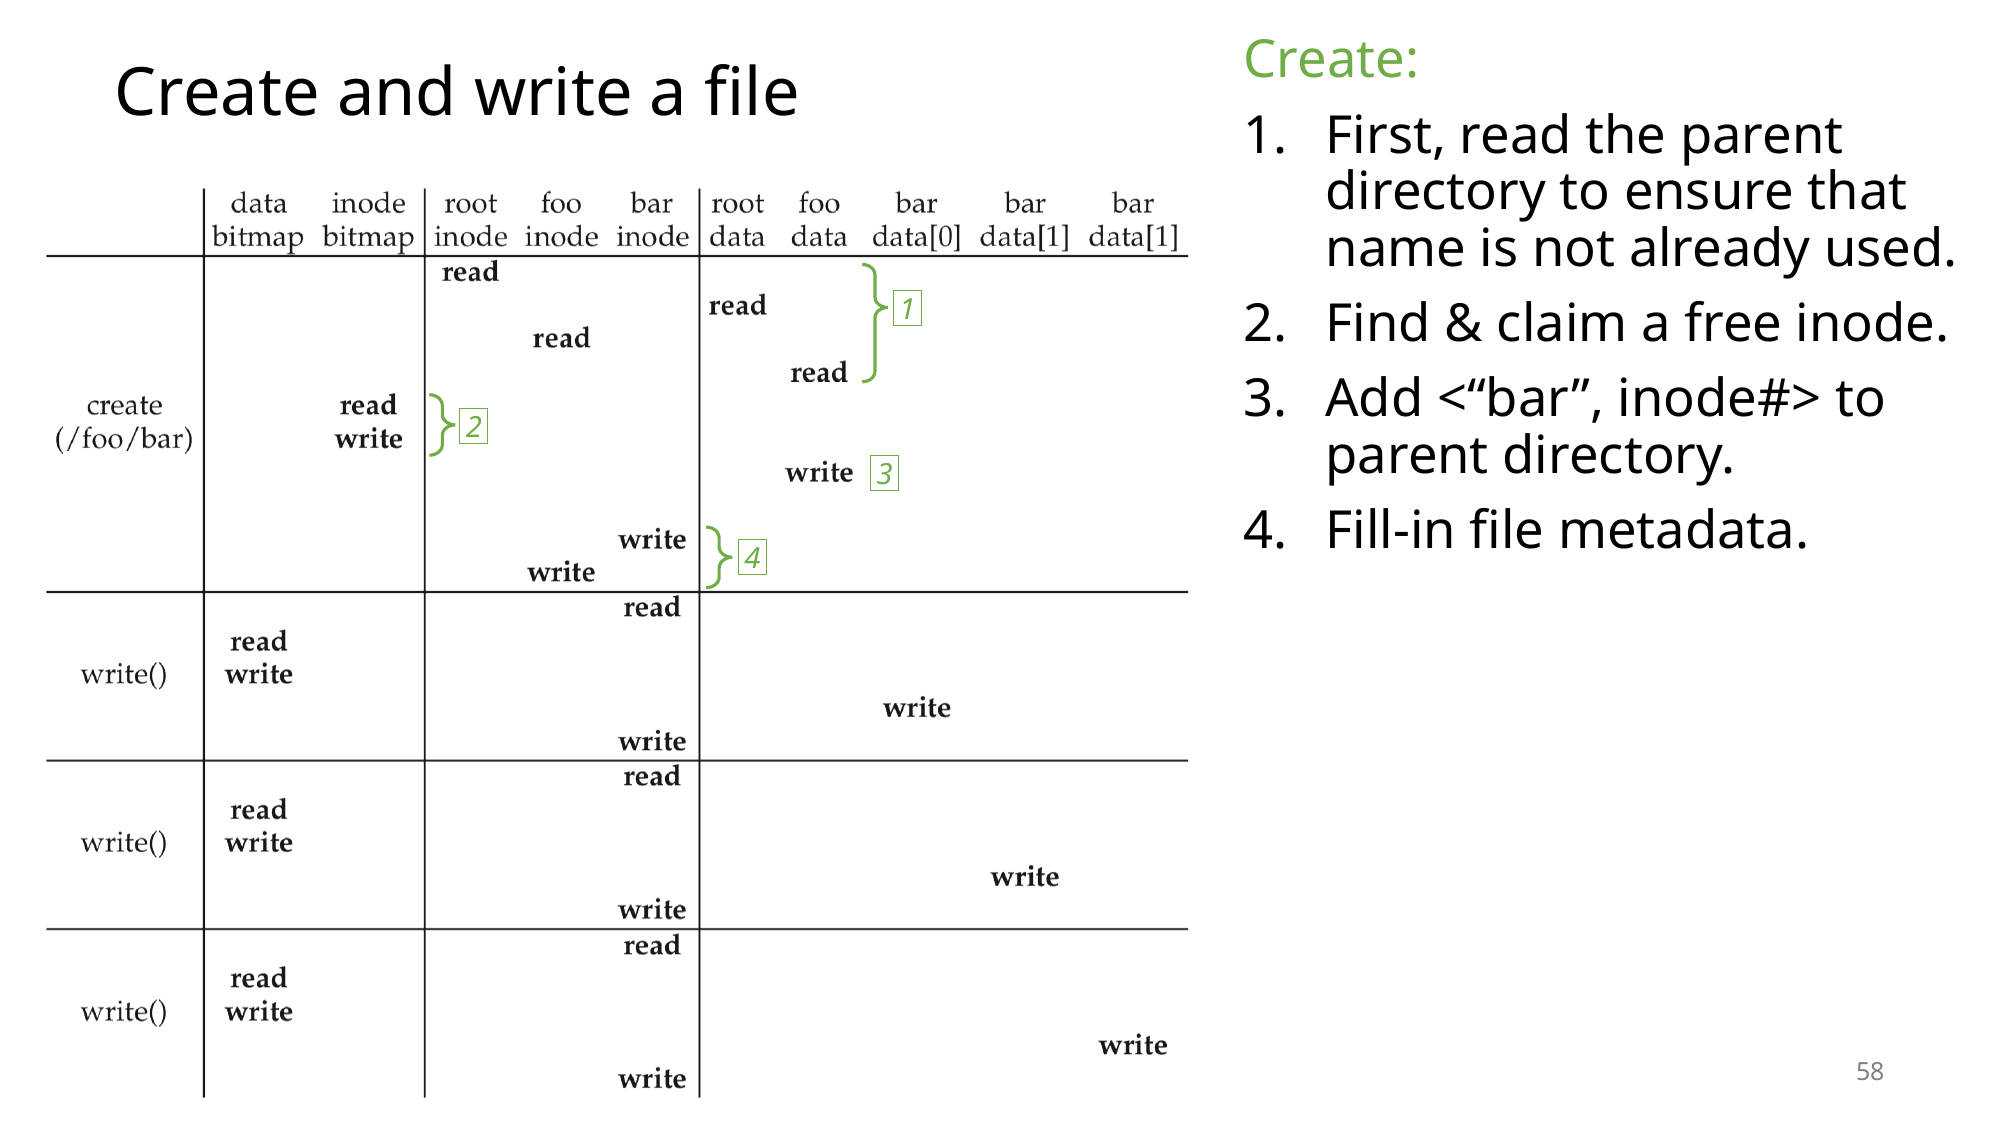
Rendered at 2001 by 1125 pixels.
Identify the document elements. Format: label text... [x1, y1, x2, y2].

text_box Create: First, read the parent directory to ensure that name is not already used. Find & claim a free inode. Add <“bar”, inode#> to parent directory. Fill-in file metadata. [1228, 25, 1977, 588]
title Create and write a file [99, 37, 1228, 150]
slide_number 58 [1749, 1042, 1900, 1103]
picture [43, 183, 1193, 1101]
